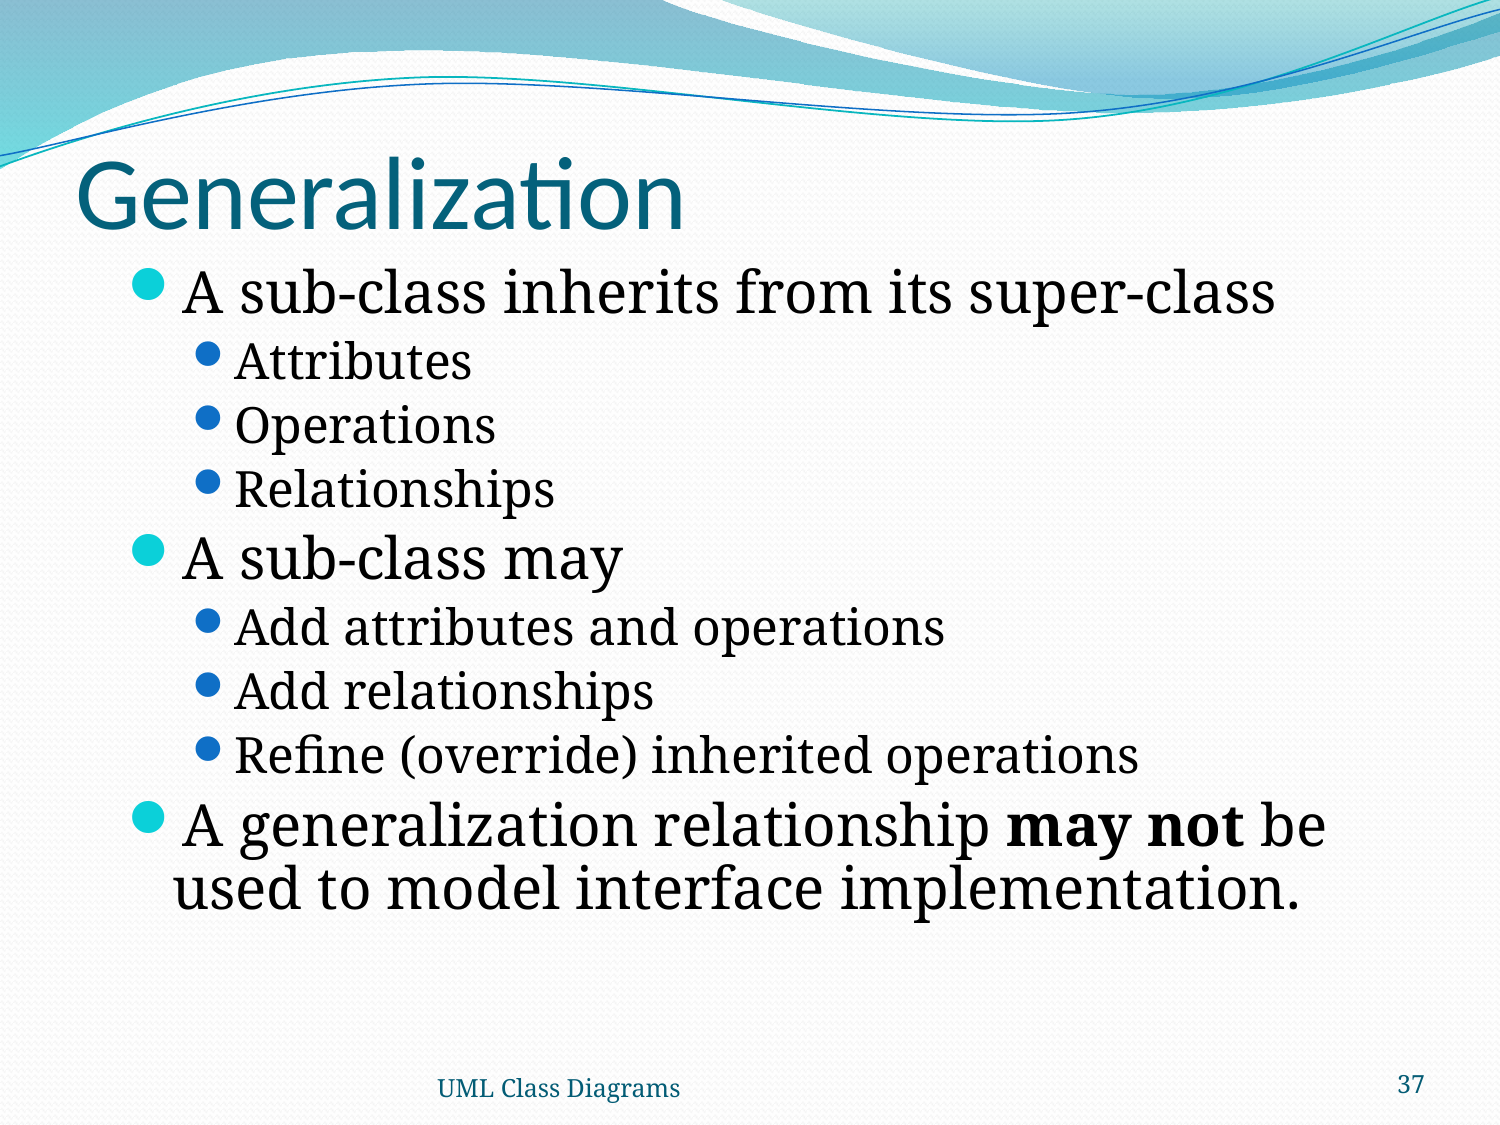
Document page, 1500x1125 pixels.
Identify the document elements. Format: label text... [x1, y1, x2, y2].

slide_number 37 [1299, 1042, 1425, 1103]
footer UML Class Diagrams [437, 1042, 988, 1103]
list A sub-class inherits from its super-class Attributes Operations Relationships A sub-class may Add attributes and operations Add relationships Refine (override) inherited operations A generalization relationship may not be used to model interface implementation. [112, 255, 1388, 956]
title Generalization [75, 115, 1425, 250]
